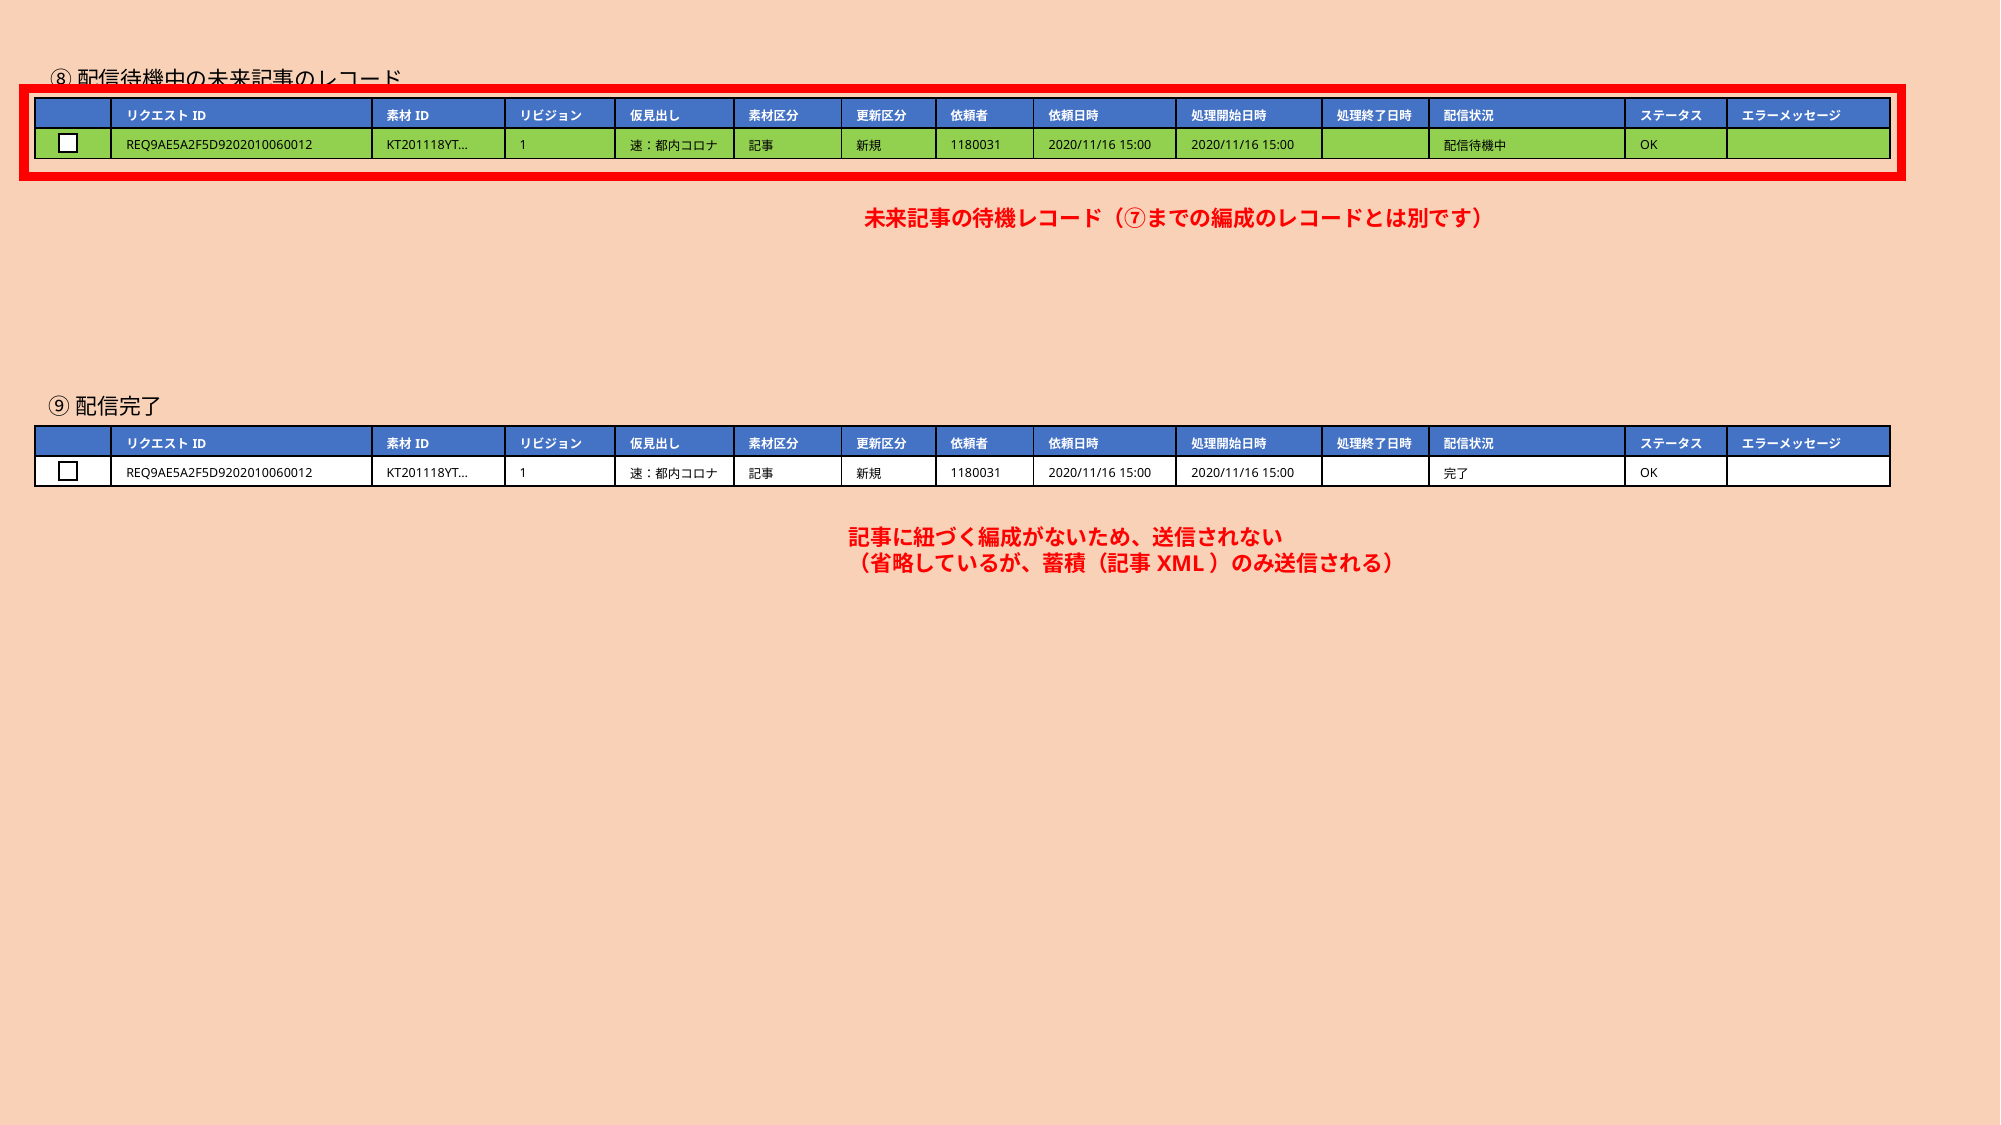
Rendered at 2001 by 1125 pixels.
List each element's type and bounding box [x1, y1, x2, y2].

table_header [506, 427, 614, 455]
table_header [1728, 427, 1889, 455]
table_header [1430, 427, 1624, 455]
table_cell [937, 457, 1033, 485]
table_cell [1323, 457, 1428, 485]
table_cell [1034, 457, 1175, 485]
table_header [735, 427, 841, 455]
table_cell [735, 457, 841, 485]
table_header [1034, 427, 1175, 455]
table_header [937, 427, 1033, 455]
table_header [1177, 427, 1321, 455]
table_header [616, 427, 733, 455]
table_cell [112, 457, 371, 485]
table_header [1626, 427, 1726, 455]
table_header [36, 427, 110, 455]
table_cell [1177, 457, 1321, 485]
table_header [373, 427, 504, 455]
table_header [842, 427, 935, 455]
table_cell [1728, 457, 1889, 485]
table_header [112, 427, 371, 455]
table_cell [1626, 457, 1726, 485]
table_cell [616, 457, 733, 485]
table_cell [36, 457, 110, 485]
table_cell [842, 457, 935, 485]
table_cell [1430, 457, 1624, 485]
table_cell [373, 457, 504, 485]
text_box [0, 0, 2000, 1125]
table_cell [506, 457, 614, 485]
table_header [1323, 427, 1428, 455]
